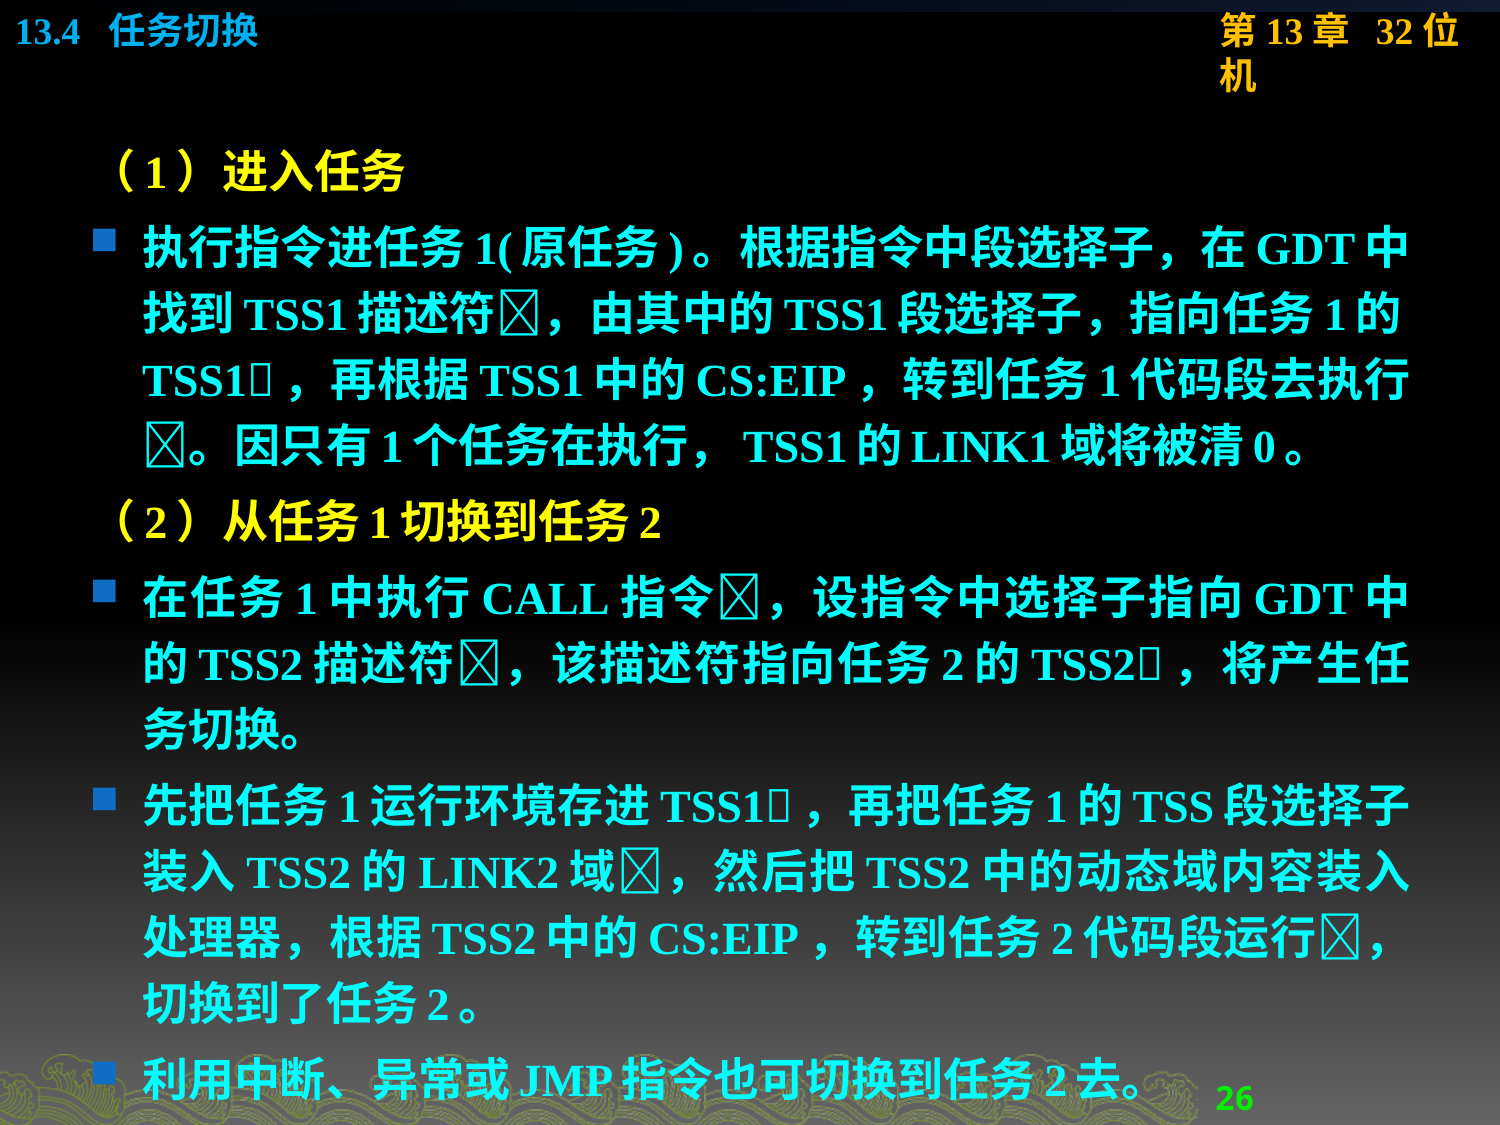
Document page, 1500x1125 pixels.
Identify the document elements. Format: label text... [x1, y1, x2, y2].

list （1）进入任务 执行指令进任务1(原任务)。根据指令中段选择子，在GDT中找到TSS1描述符，由其中的TSS1段选择子，指向任务1的TSS1，再根据TSS1中的CS:EIP，转到任务1代码段去执行。因只有1个任务在执行，TSS1的LINK1域将被清0。 （2）从任务1切换到任务2 在任务1中执行CALL指令，设指令中选择子指向GDT中的TSS2描述符，该描述符指向任务2的TSS2，将产生任务切换。 先把任务1运行环境存进TSS1，再把任务1的TSS段选择子装入TSS2的LINK2域，然后把TSS2中的动态域内容装入处理器，根据TSS2中的CS:EIP，转到任务2代码段运行，切换到了任务2。 利用中断、异常或JMP指令也可切换到任务2去。 [75, 123, 1425, 1125]
